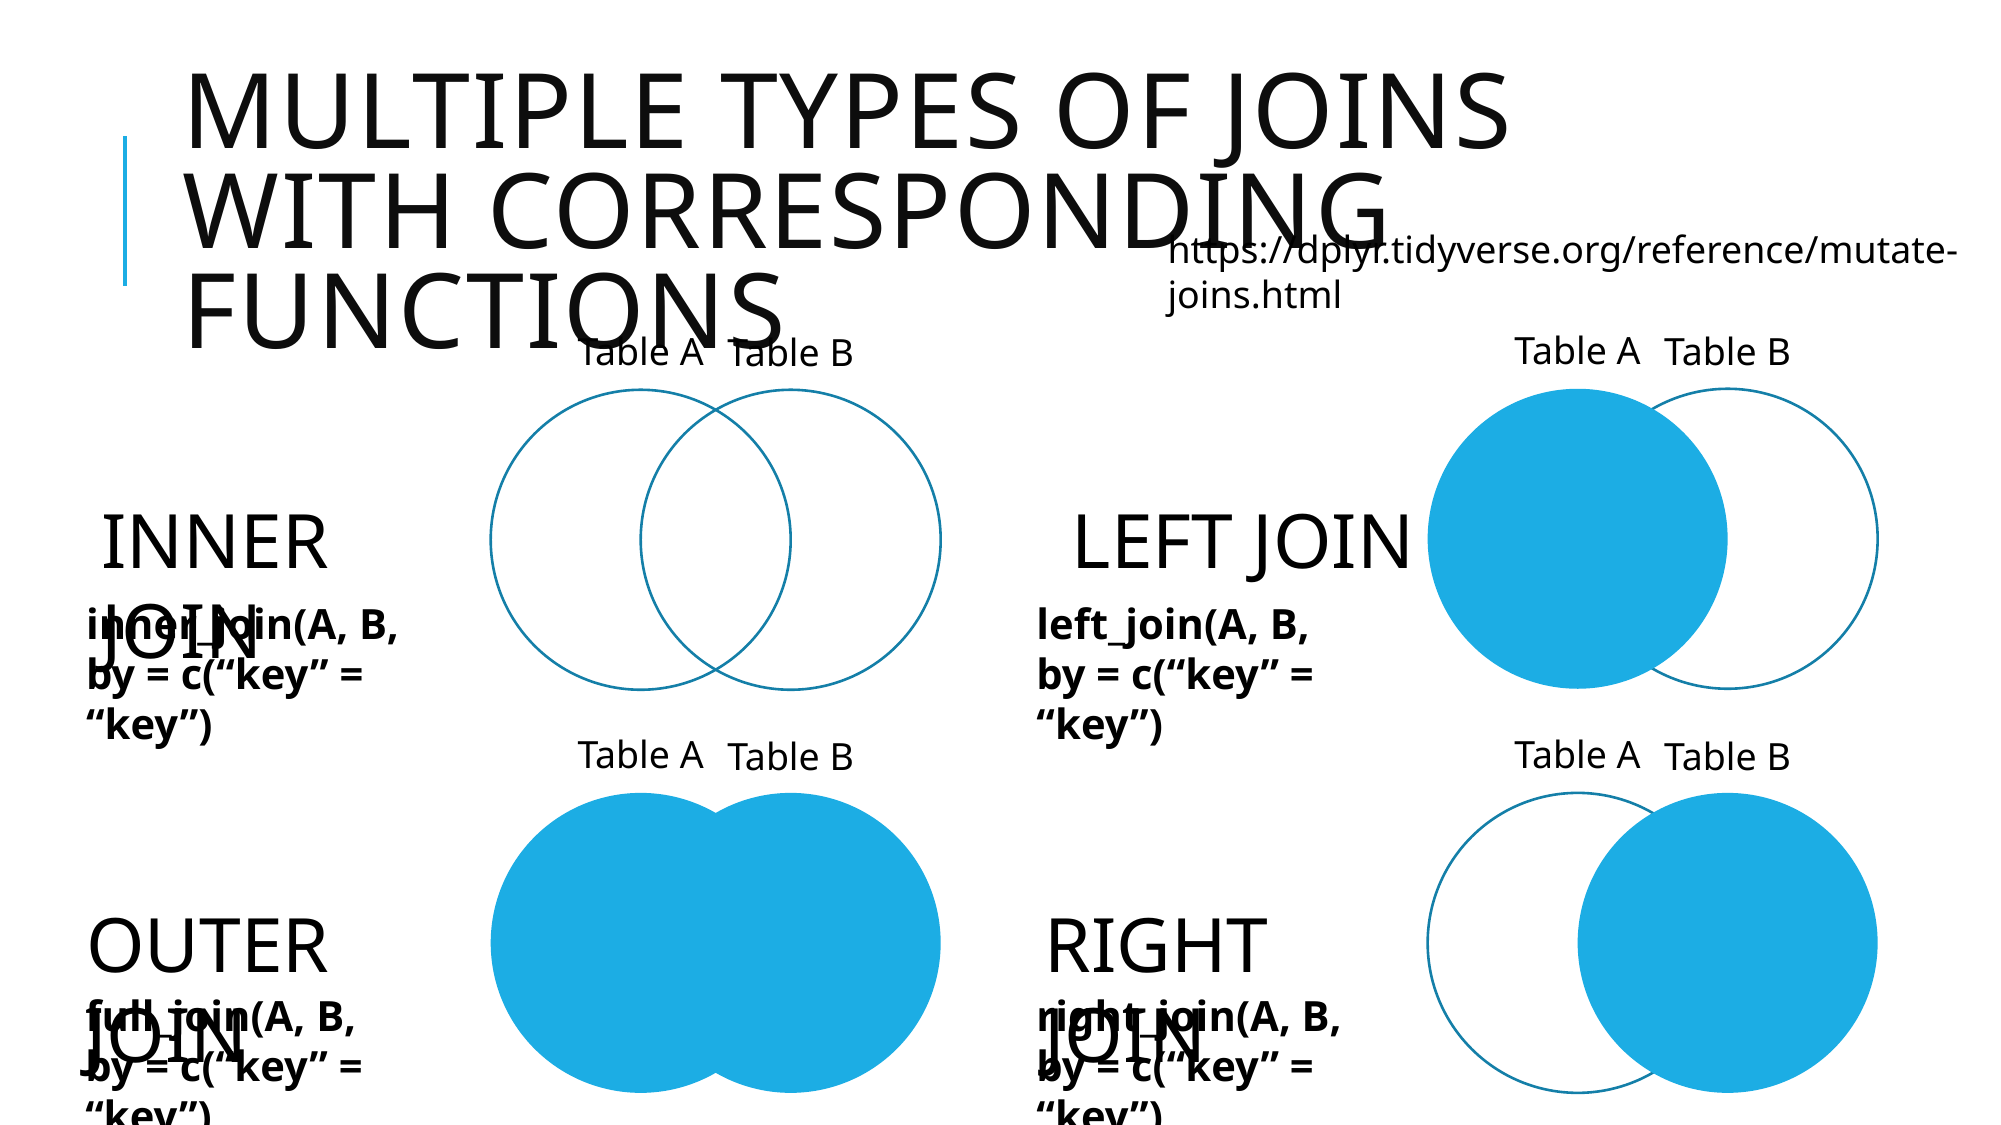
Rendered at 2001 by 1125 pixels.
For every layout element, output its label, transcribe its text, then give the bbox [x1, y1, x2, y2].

text_box [639, 388, 942, 692]
text_box Table A [1497, 324, 1647, 380]
text_box OUTER JOIN [71, 889, 491, 982]
text_box [639, 791, 942, 1095]
text_box Table A [560, 320, 721, 381]
text_box left_join(A, B, by = c(“key” = “key”) [1021, 590, 1463, 755]
title MULTIPLE TYPES OF JOINS with corresponding functions [168, 96, 1763, 342]
text_box https://dplyr.tidyverse.org/reference/mutate-joins.html [1152, 218, 2000, 324]
text_box [1426, 387, 1729, 691]
text_box INNER JOIN [86, 485, 491, 590]
text_box LEFT JOIN [1057, 485, 1435, 590]
text_box [1435, 791, 1652, 1095]
text_box [1576, 791, 1879, 1095]
text_box [491, 388, 716, 692]
text_box inner_join(A, B, by = c(“key” = “key”) [71, 590, 513, 756]
text_box Table B [710, 725, 871, 785]
text_box [491, 791, 715, 1095]
text_box right_join(A, B, by = c(“key” = “key”) [1021, 982, 1462, 1125]
text_box Table B [1647, 324, 1808, 381]
text_box [1653, 387, 1879, 691]
text_box Table A [560, 723, 721, 784]
text_box RIGHT JOIN [1029, 889, 1435, 982]
text_box Table A [1497, 723, 1658, 784]
text_box Table B [1647, 725, 1808, 785]
text_box Table B [710, 321, 871, 382]
text_box full_join(A, B, by = c(“key” = “key”) [70, 982, 498, 1125]
